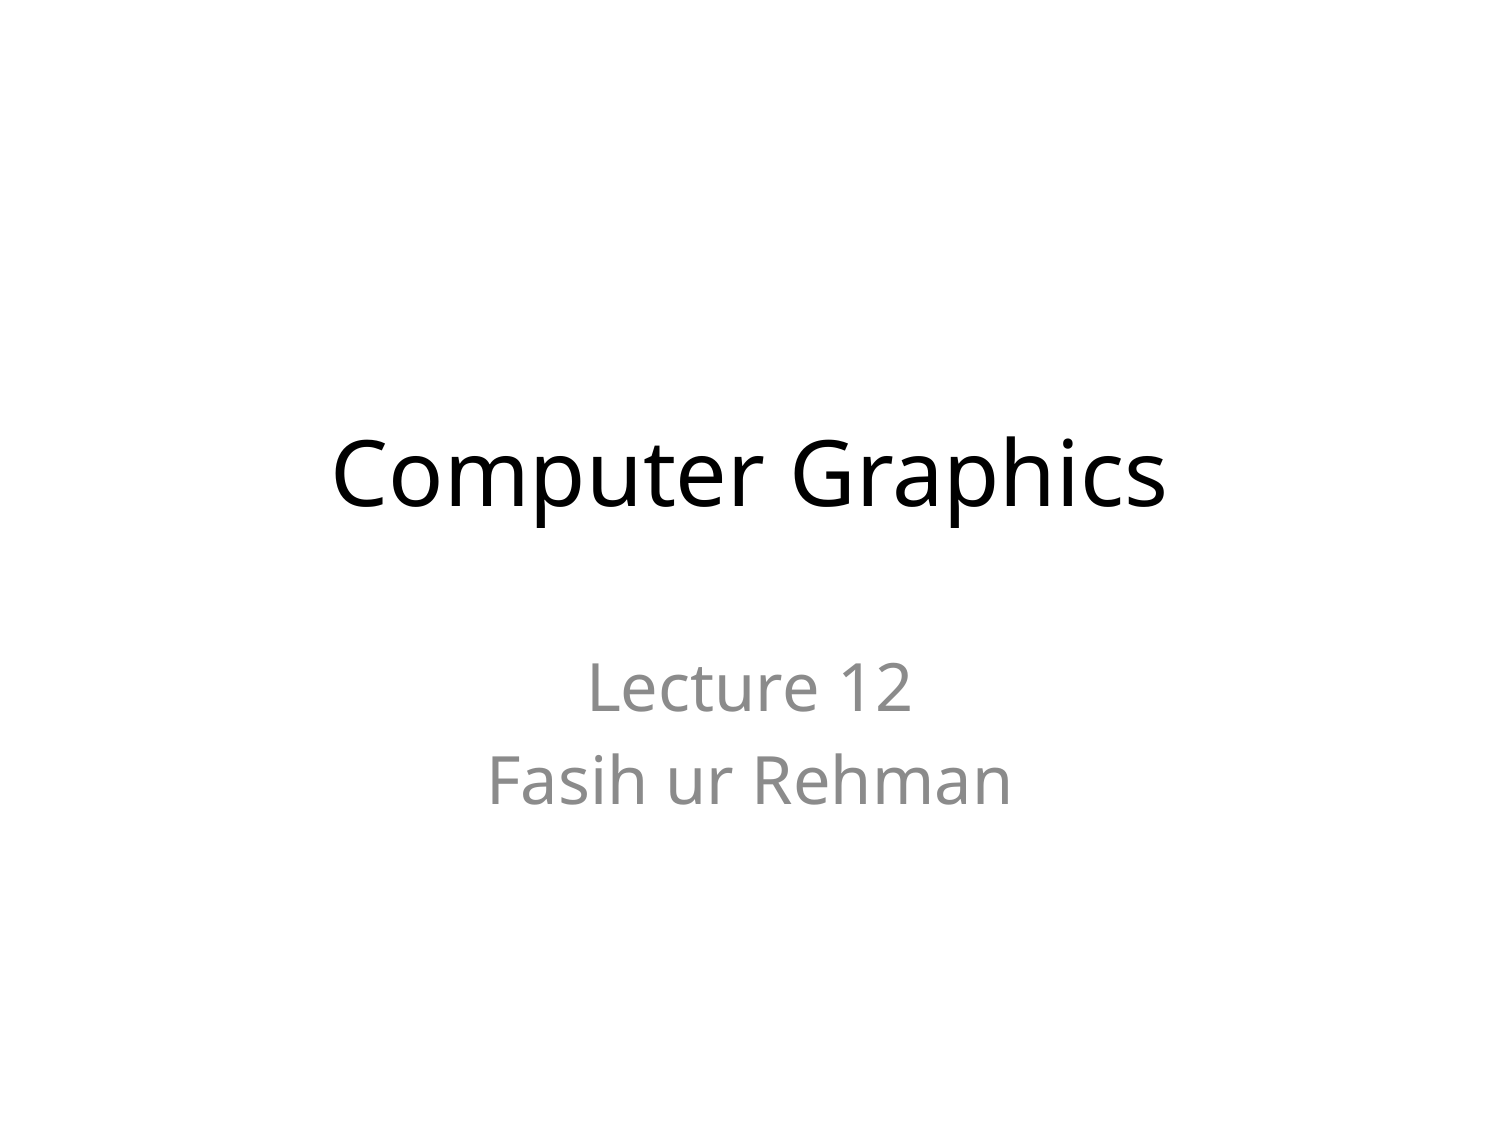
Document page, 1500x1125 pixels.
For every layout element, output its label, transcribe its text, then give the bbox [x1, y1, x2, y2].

subtitle Lecture 12 Fasih ur Rehman [225, 637, 1275, 925]
title Computer Graphics [112, 349, 1388, 591]
